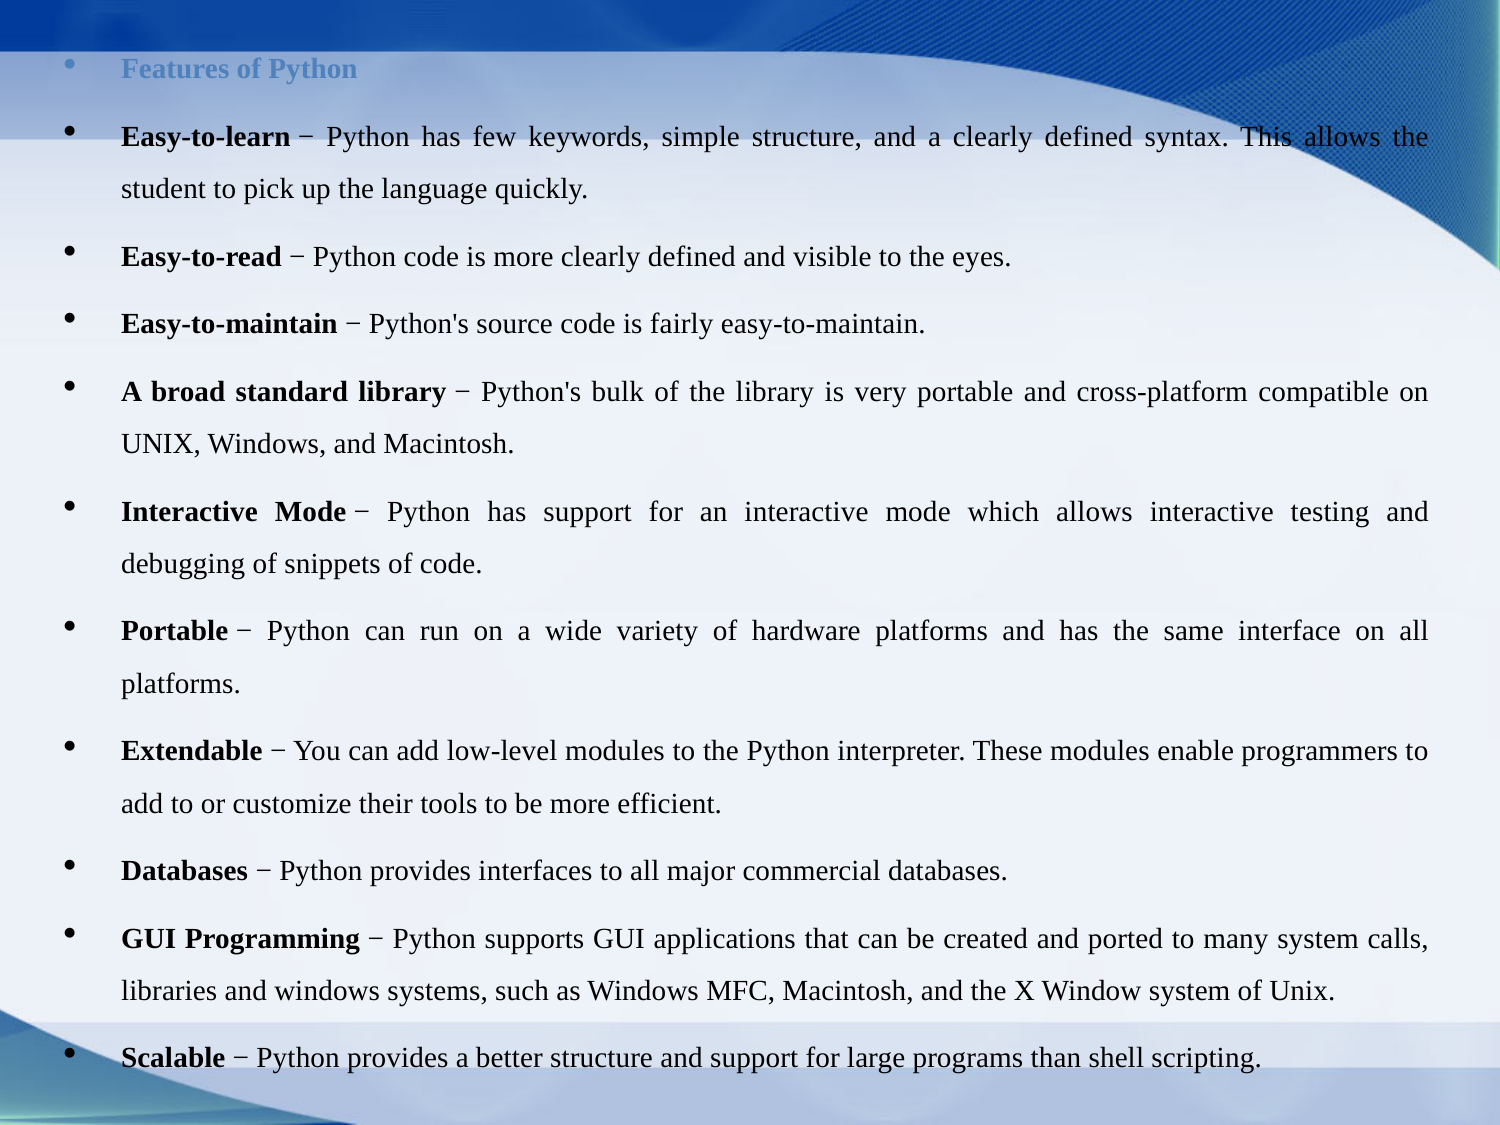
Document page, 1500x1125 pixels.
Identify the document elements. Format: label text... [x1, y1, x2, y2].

picture [0, 0, 1500, 1125]
text_box Features of Python Easy-to-learn − Python has few keywords, simple structure, and a clearly defined syntax. This allows the student to pick up the language quickly. Easy-to-read − Python code is more clearly defined and visible to the eyes. Easy-to-maintain − Python's source code is fairly easy-to-maintain. A broad standard library − Python's bulk of the library is very portable and cross-platform compatible on UNIX, Windows, and Macintosh. Interactive Mode − Python has support for an interactive mode which allows interactive testing and debugging of snippets of code. Portable − Python can run on a wide variety of hardware platforms and has the same interface on all platforms. Extendable − You can add low-level modules to the Python interpreter. These modules enable programmers to add to or customize their tools to be more efficient. Databases − Python provides interfaces to all major commercial databases. GUI Programming − Python supports GUI applications that can be created and ported to many system calls, libraries and windows systems, such as Windows MFC, Macintosh, and the X Window system of Unix. Scalable − Python provides a better structure and support for large programs than shell scripting. [50, 24, 1450, 1125]
